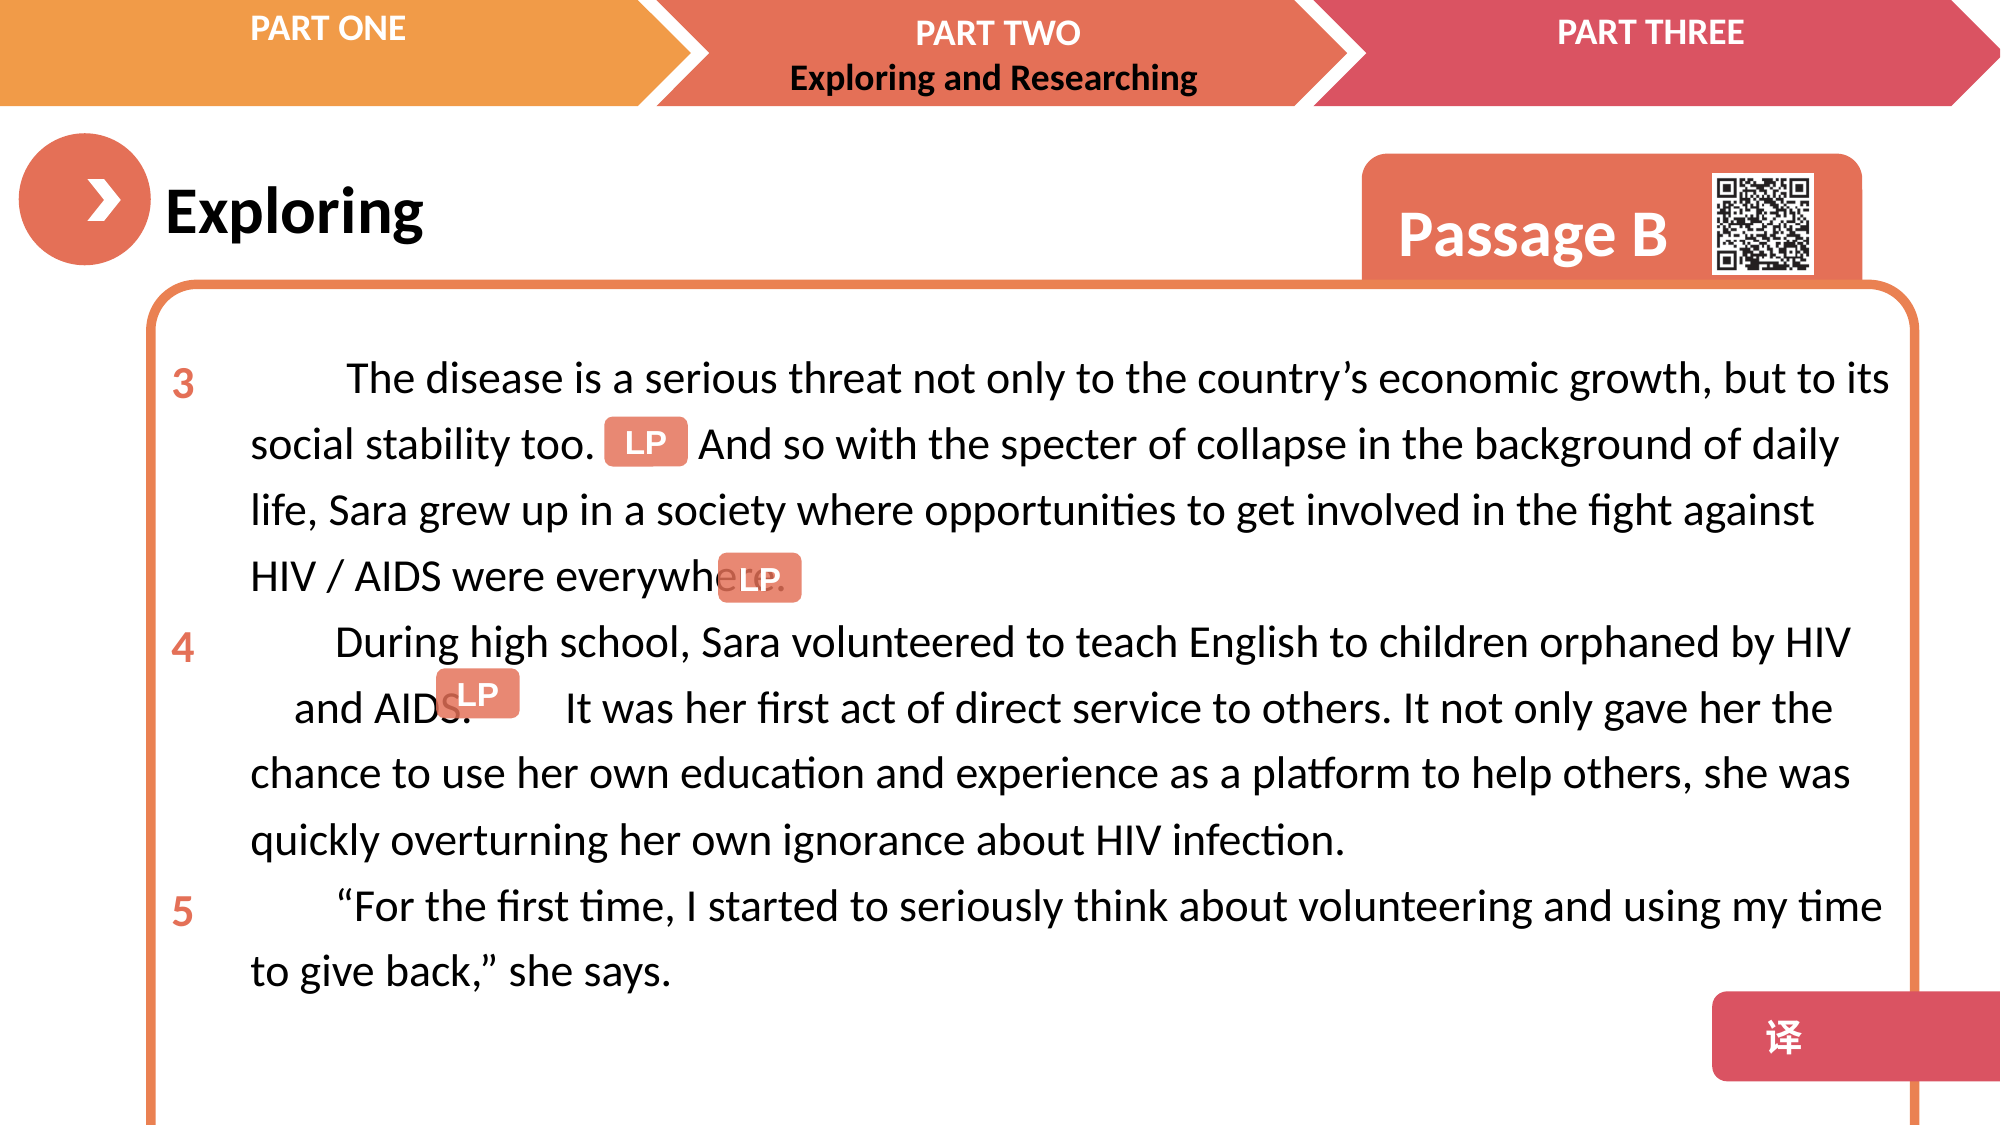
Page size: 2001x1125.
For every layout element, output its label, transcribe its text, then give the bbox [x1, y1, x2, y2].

text_box [1390, 2, 1942, 103]
text_box LP [717, 551, 803, 604]
text_box 3 4 5 [156, 334, 234, 1125]
text_box 译 [1711, 990, 2000, 1083]
picture [1712, 173, 1814, 263]
text_box The disease is a serious threat not only to the country’s economic growth, but to its social stability too. And so with the specter of collapse in the background of daily life, Sara grew up in a society where opportunities to get involved in the fight against HIV / AIDS were everywhere. During high school, Sara volunteered to teach English to children orphaned by HIV and AIDS. It was her first act of direct service to others. It not only gave her the chance to use her own education and experience as a platform to help others, she was quickly overturning her own ignorance about HIV infection. “For the first time, I started to seriously think about volunteering and using my time to give back,” she says. [235, 263, 1923, 1004]
text_box [724, 0, 1276, 100]
text_box LP [435, 667, 521, 720]
text_box LP [603, 415, 689, 468]
text_box [58, 2, 585, 94]
